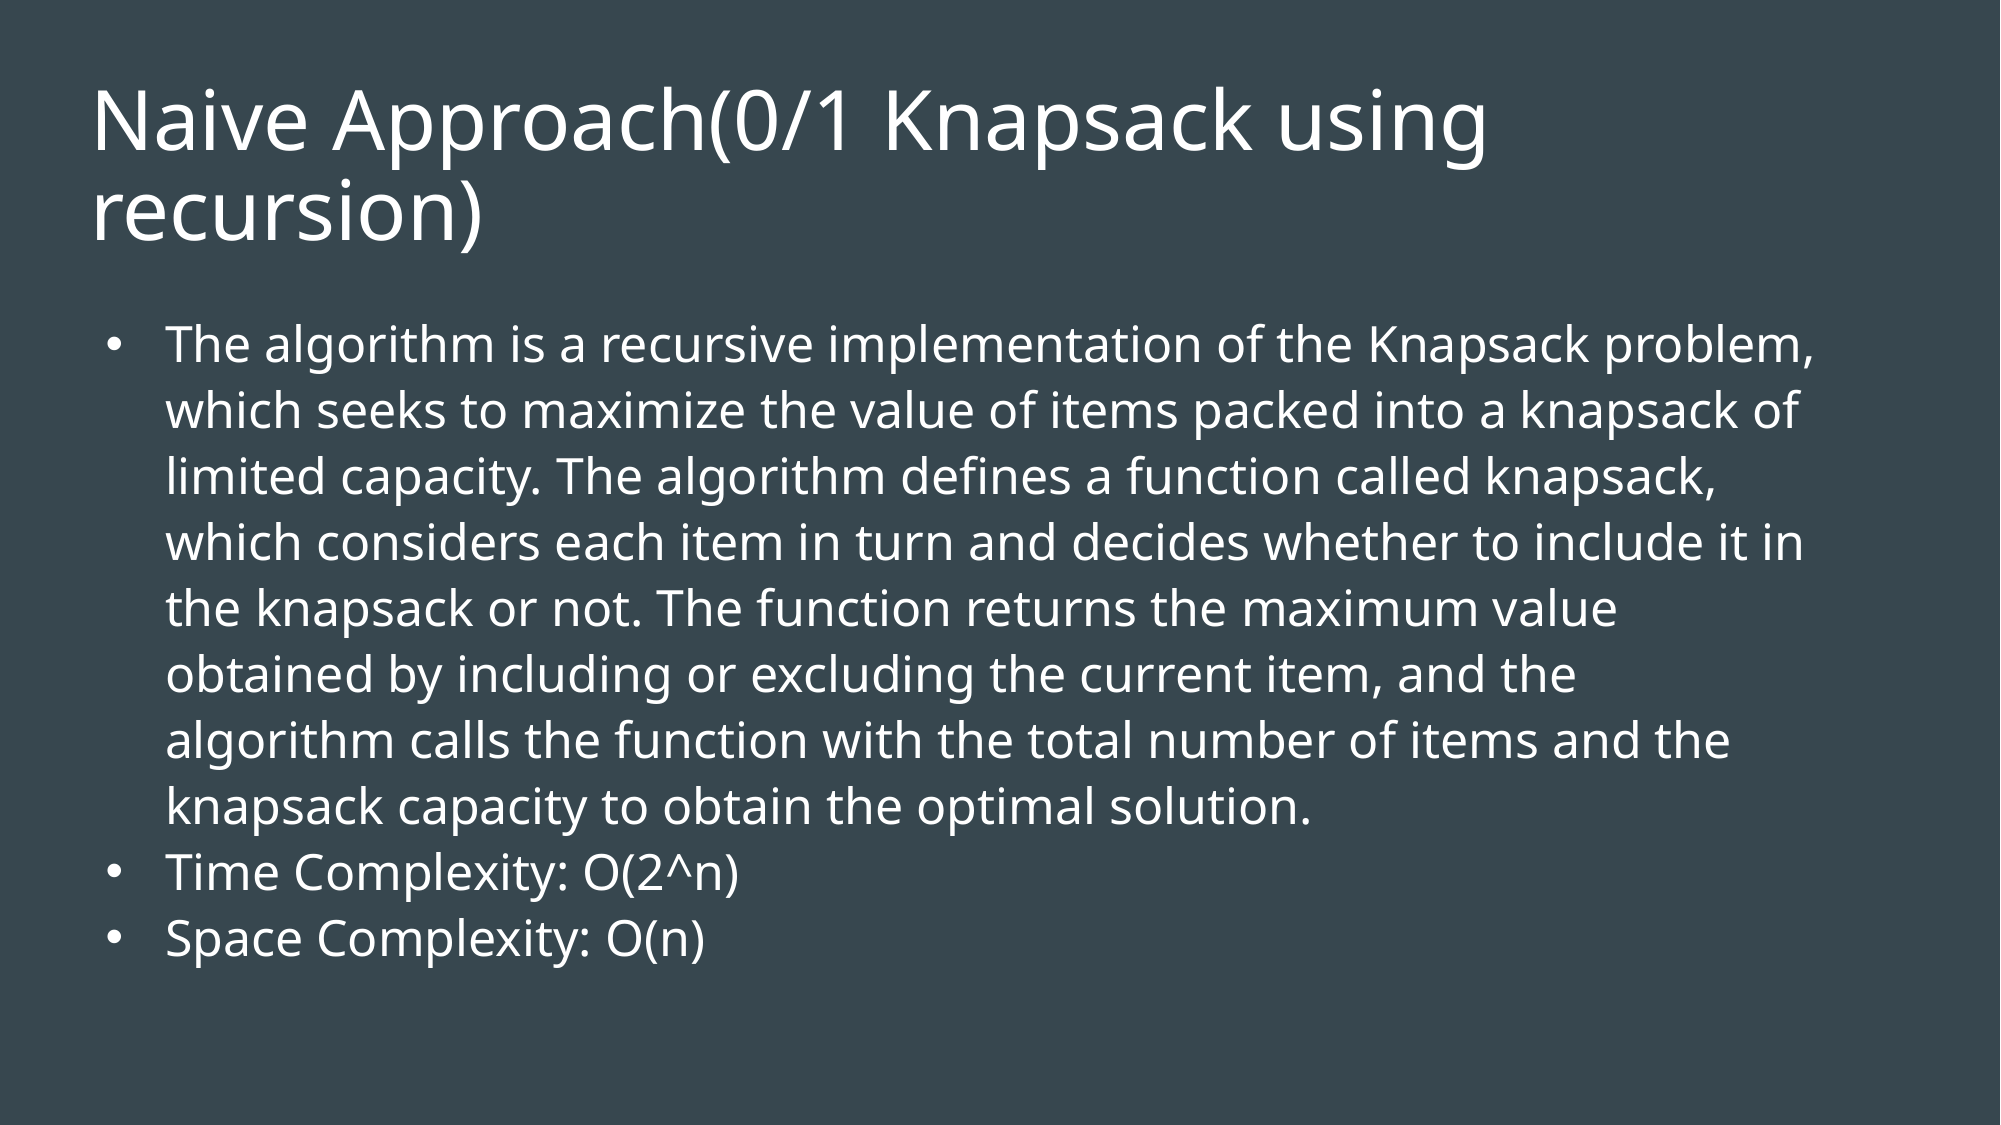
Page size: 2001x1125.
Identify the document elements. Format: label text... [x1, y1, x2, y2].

title Naive Approach(0/1 Knapsack using recursion) [75, 59, 1834, 278]
list The algorithm is a recursive implementation of the Knapsack problem, which seeks to maximize the value of items packed into a knapsack of limited capacity. The algorithm defines a function called knapsack, which considers each item in turn and decides whether to include it in the knapsack or not. The function returns the maximum value obtained by including or excluding the current item, and the algorithm calls the function with the total number of items and the knapsack capacity to obtain the optimal solution. Time Complexity: O(2^n) Space Complexity: O(n) [75, 299, 1834, 1014]
